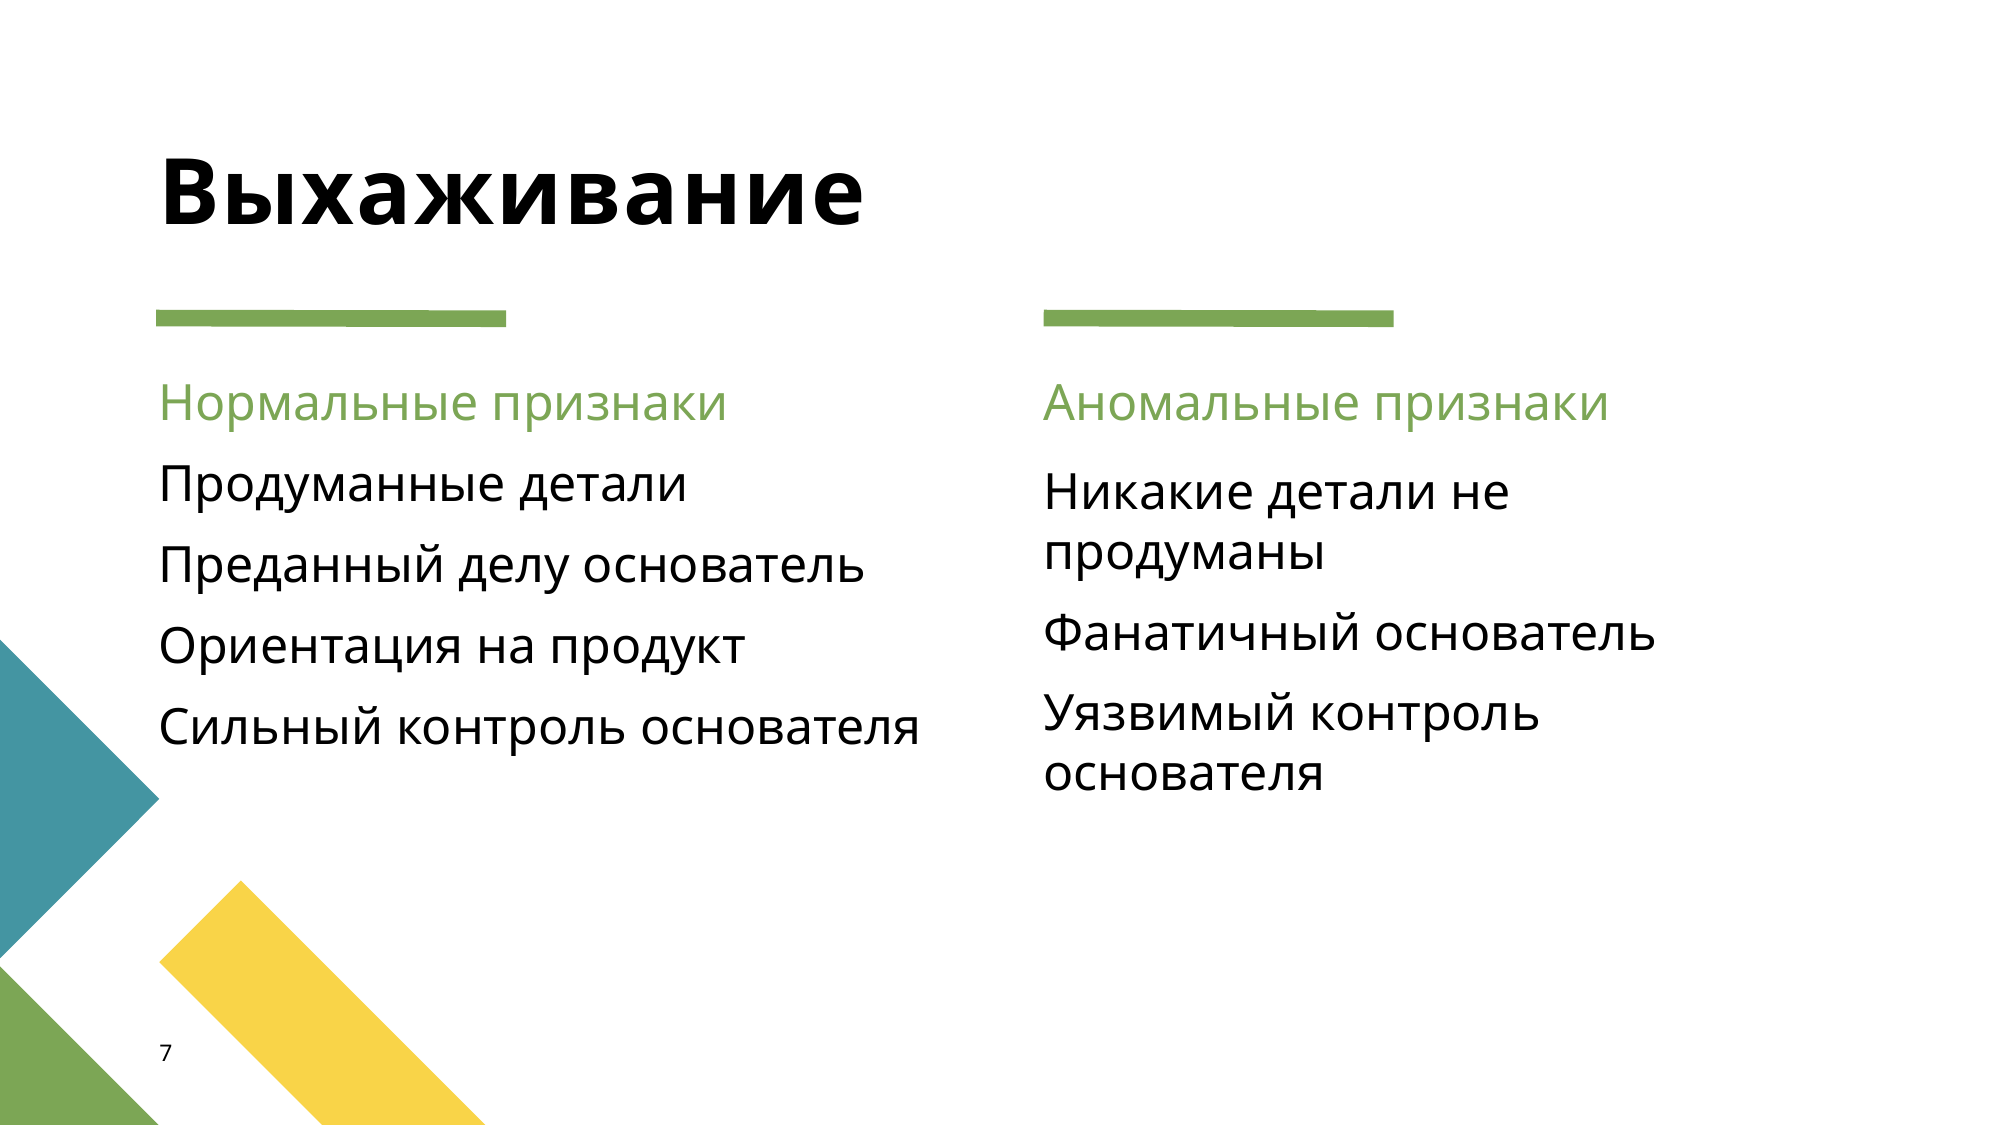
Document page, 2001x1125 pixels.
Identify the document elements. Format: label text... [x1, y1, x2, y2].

list Никакие детали не продуманы Фанатичный основатель Уязвимый контроль основателя [1043, 459, 1766, 778]
list Нормальные признаки [158, 377, 950, 444]
title Выхаживание [158, 144, 969, 245]
slide_number 7 [159, 1038, 246, 1080]
list Аномальные признаки [1043, 377, 1826, 444]
list Продуманные детали Преданный делу основатель Ориентация на продукт Сильный контроль основателя [158, 451, 950, 958]
